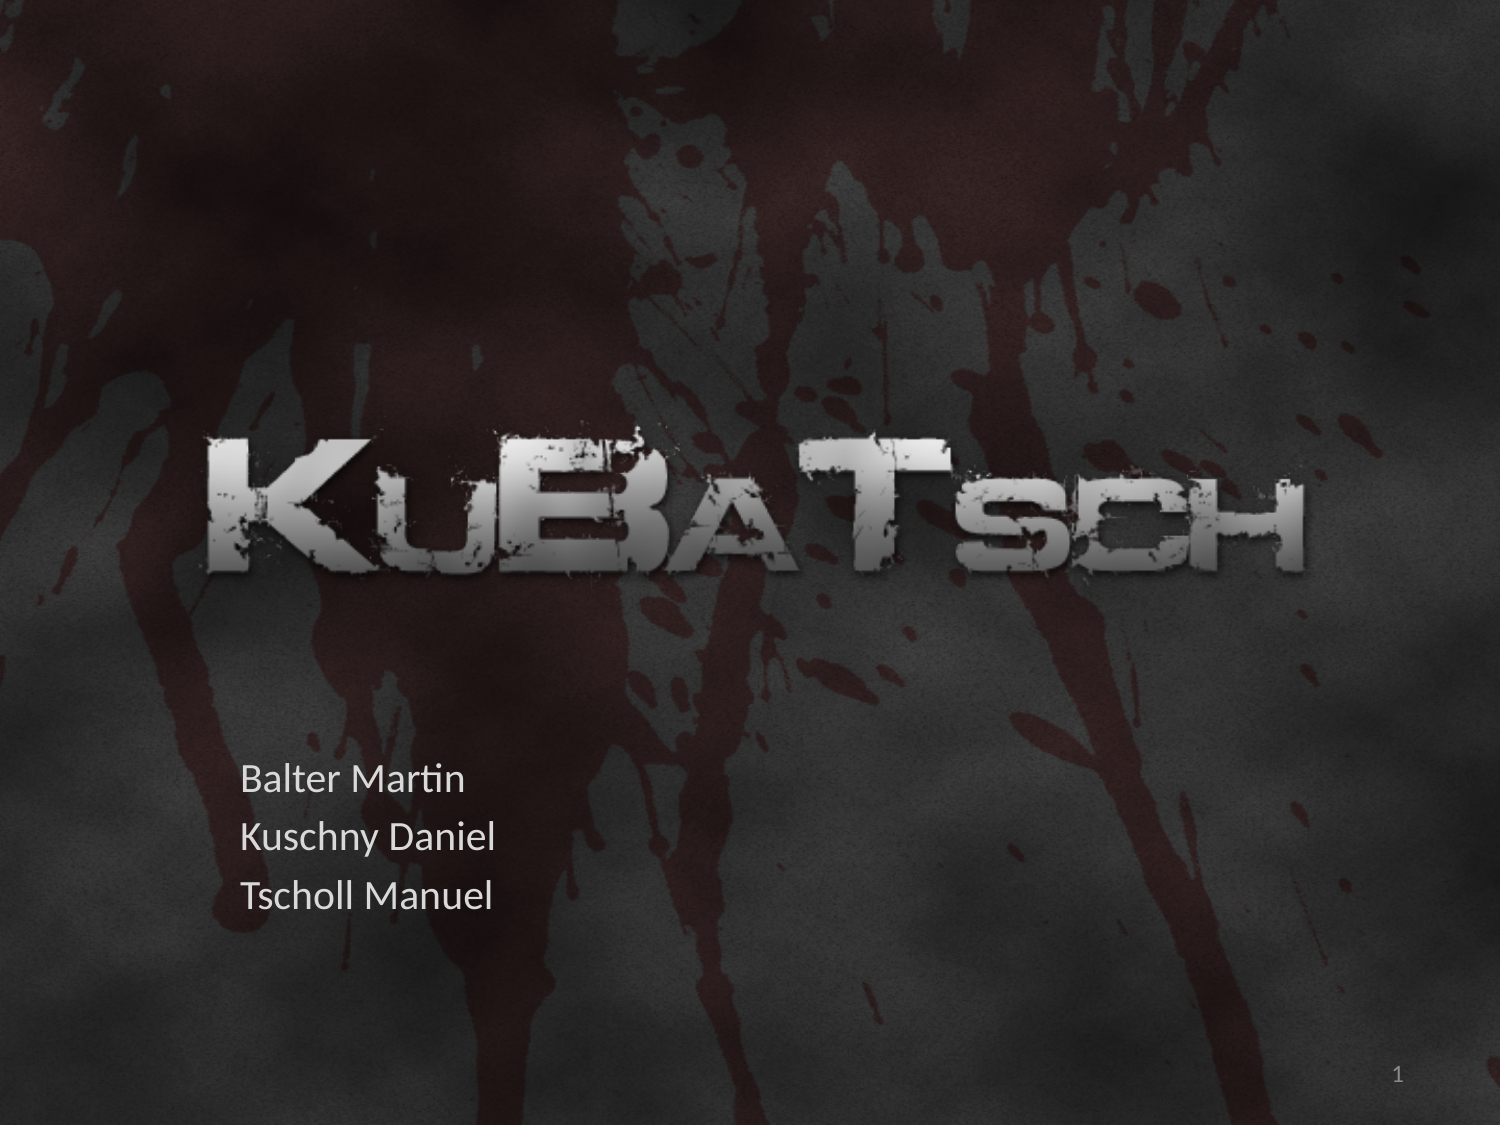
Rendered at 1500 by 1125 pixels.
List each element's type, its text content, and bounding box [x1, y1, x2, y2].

subtitle Balter Martin Kuschny Daniel Tscholl Manuel [225, 637, 1275, 925]
slide_number 1 [1074, 1042, 1425, 1103]
picture [0, 0, 1500, 1125]
